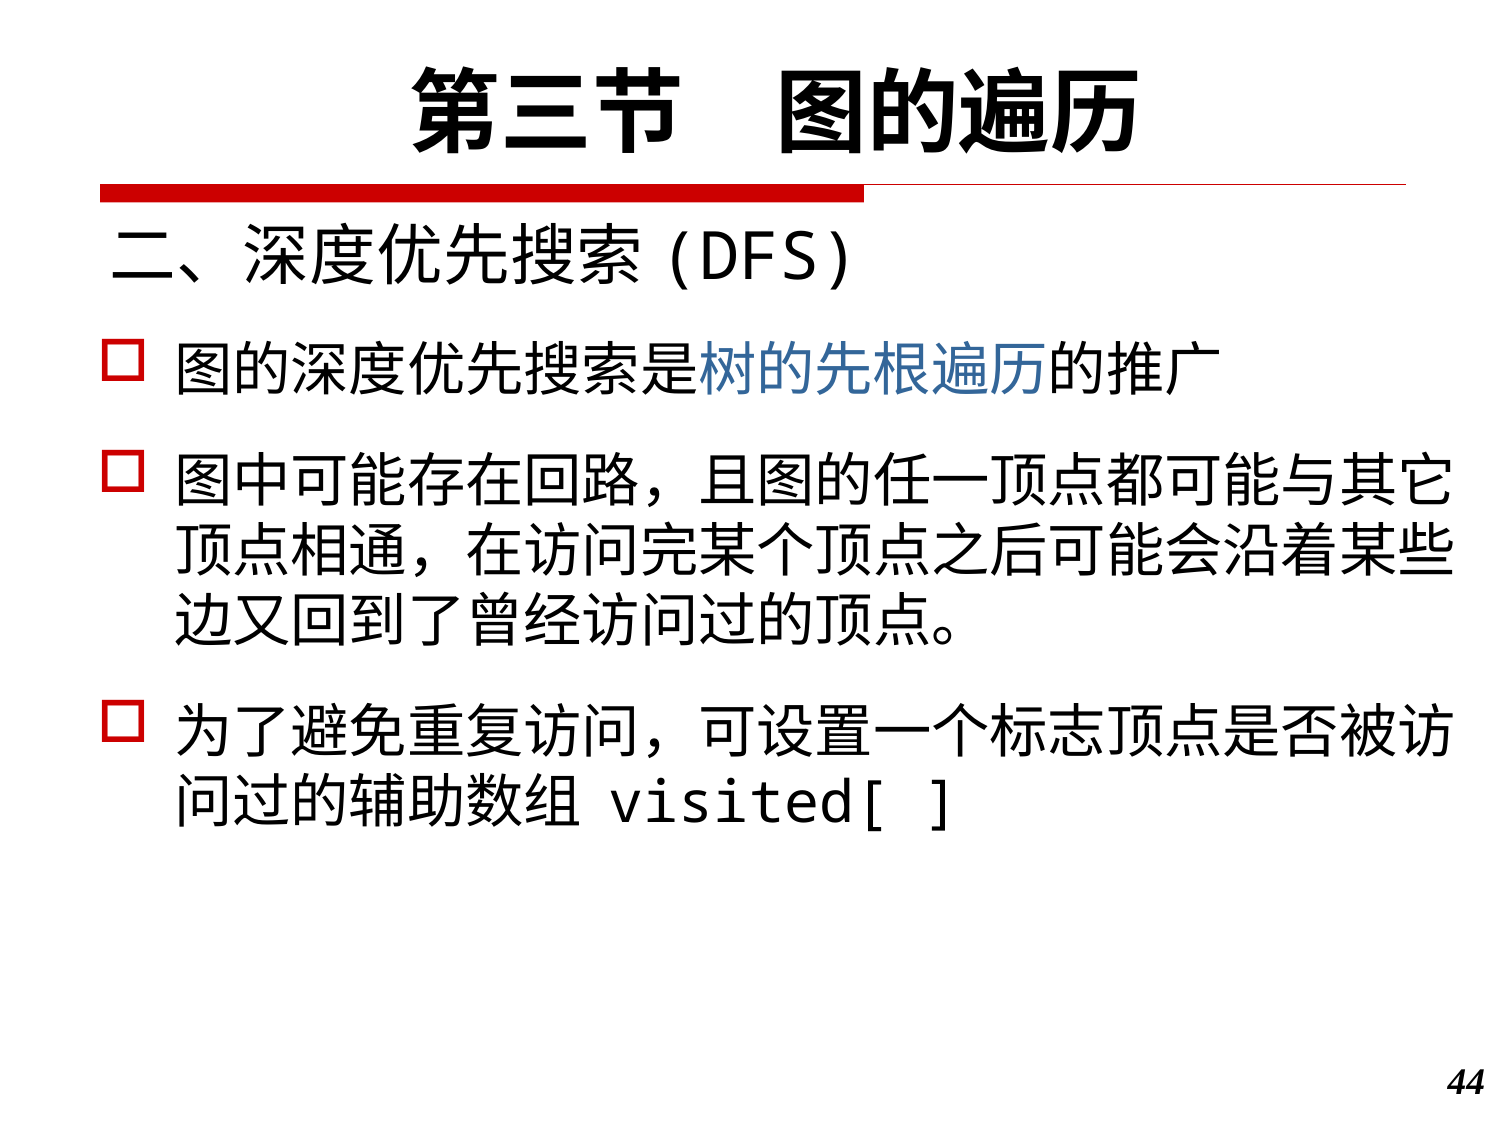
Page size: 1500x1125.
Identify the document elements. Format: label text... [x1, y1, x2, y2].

text_box 44 [1400, 1049, 1500, 1110]
list 图的深度优先搜索是树的先根遍历的推广 图中可能存在回路，且图的任一顶点都可能与其它顶点相通，在访问完某个顶点之后可能会沿着某些边又回到了曾经访问过的顶点。 为了避免重复访问，可设置一个标志顶点是否被访问过的辅助数组 visited[ ] [82, 324, 1500, 988]
text_box 第三节 图的遍历 [82, 46, 1470, 172]
title 二、深度优先搜索(DFS) [94, 187, 1332, 300]
